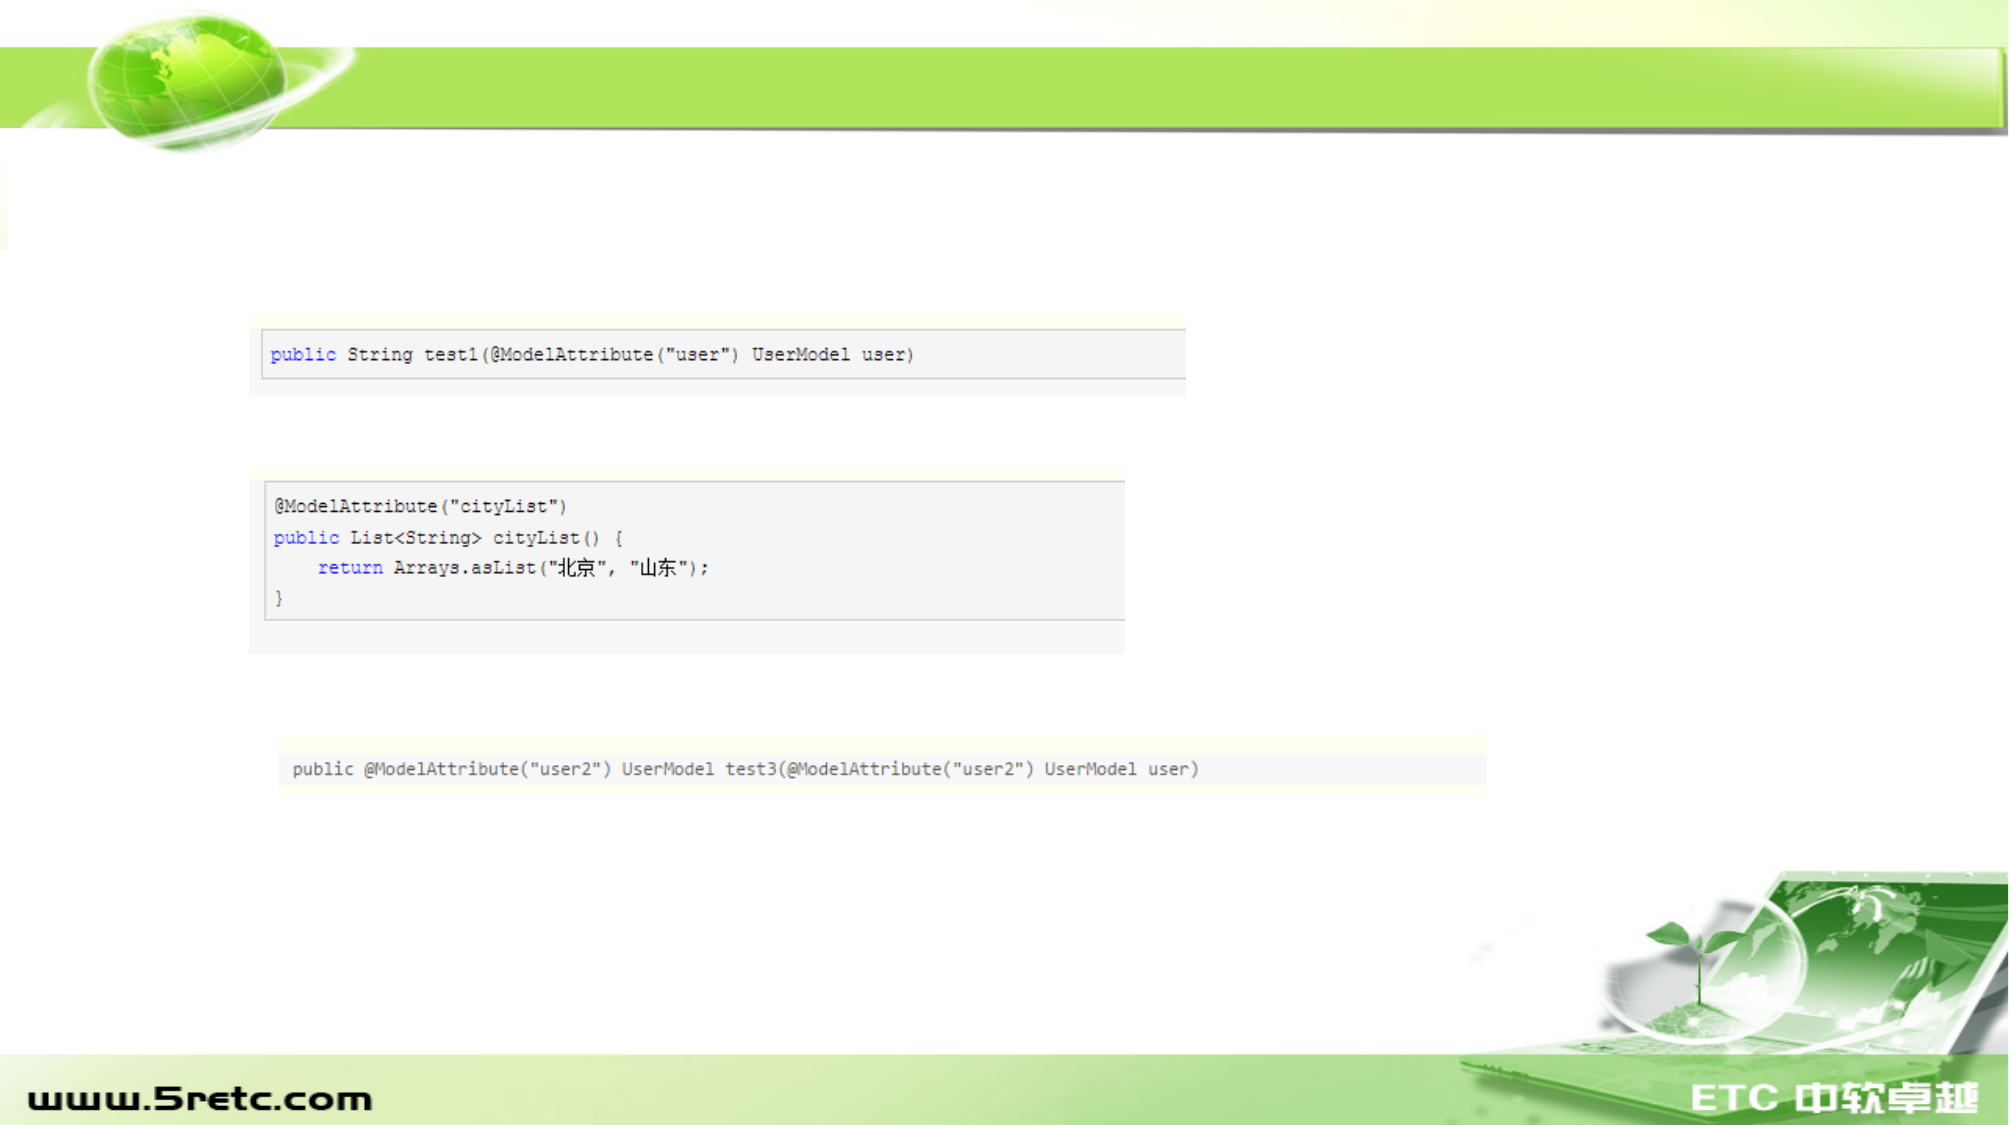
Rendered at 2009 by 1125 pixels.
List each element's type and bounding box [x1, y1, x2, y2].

list [249, 315, 1186, 397]
picture [0, 0, 2009, 1125]
